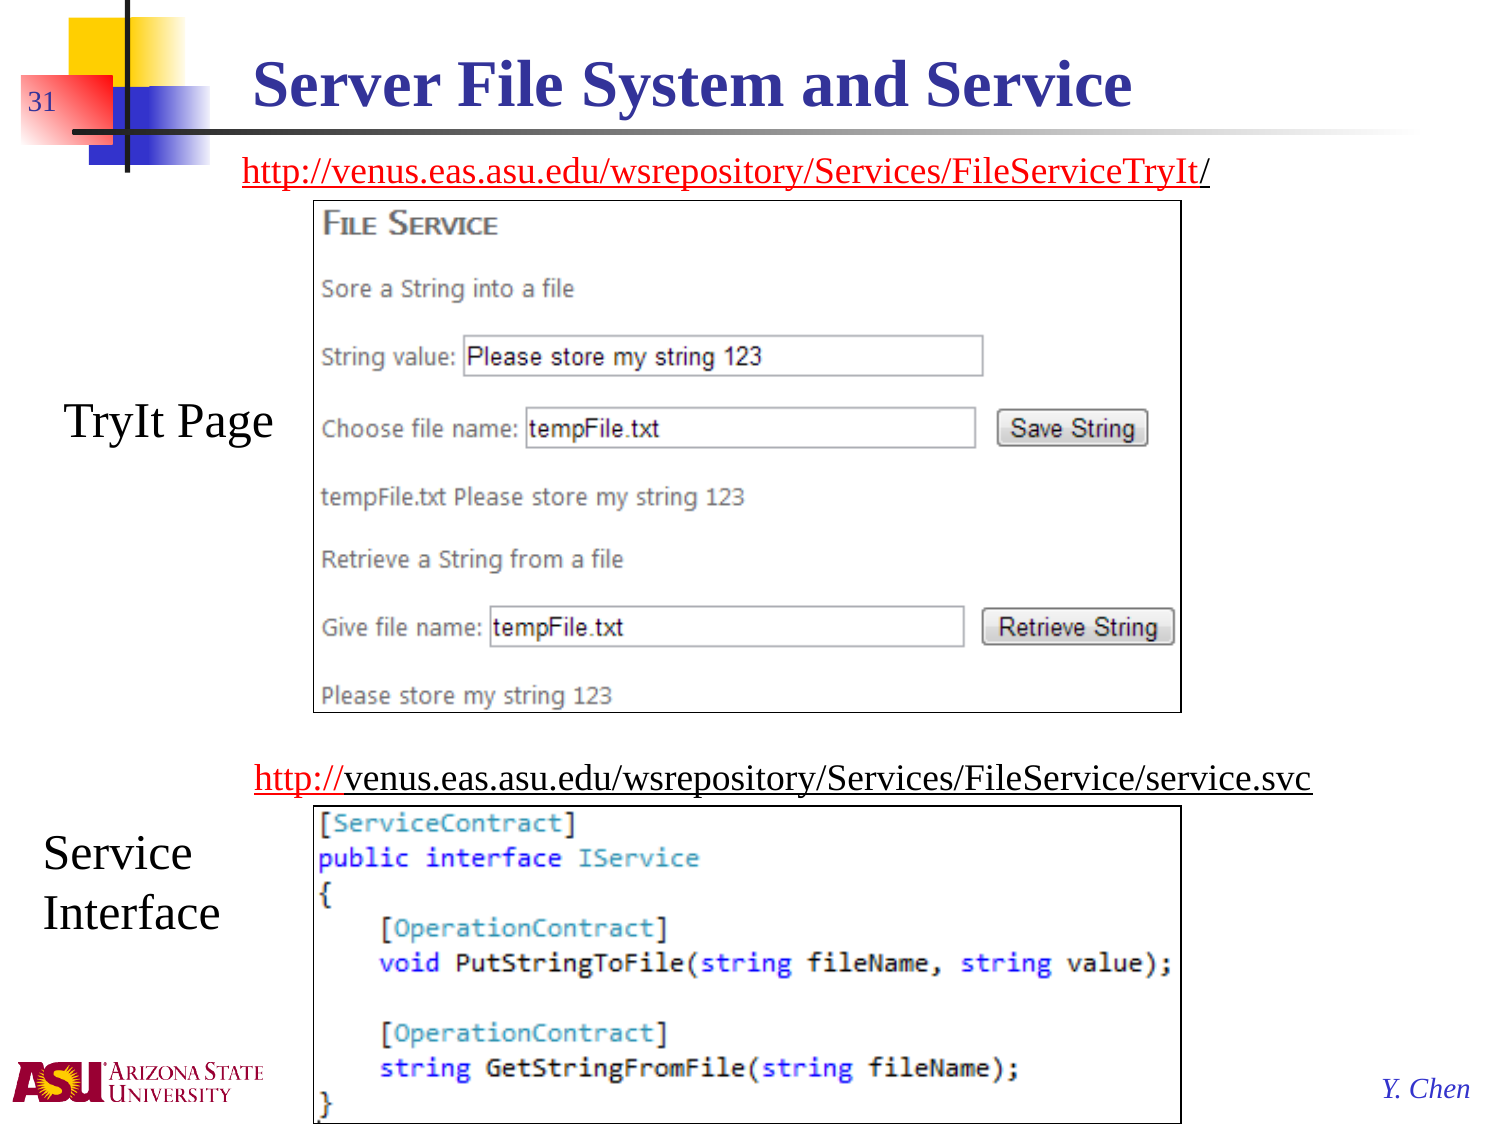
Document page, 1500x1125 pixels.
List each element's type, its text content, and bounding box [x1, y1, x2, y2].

text_box http://venus.eas.asu.edu/wsrepository/Services/FileServiceTryIt/ [227, 139, 1336, 199]
text_box http://venus.eas.asu.edu/wsrepository/Services/FileService/service.svc [239, 745, 1398, 806]
slide_number 31 [12, 49, 113, 126]
text_box TryIt Page [48, 380, 290, 455]
picture [313, 201, 1181, 713]
picture [12, 1062, 263, 1102]
picture [313, 806, 1181, 1123]
text_box Service Interface [27, 812, 258, 947]
title Server File System and Service [237, 24, 1488, 128]
